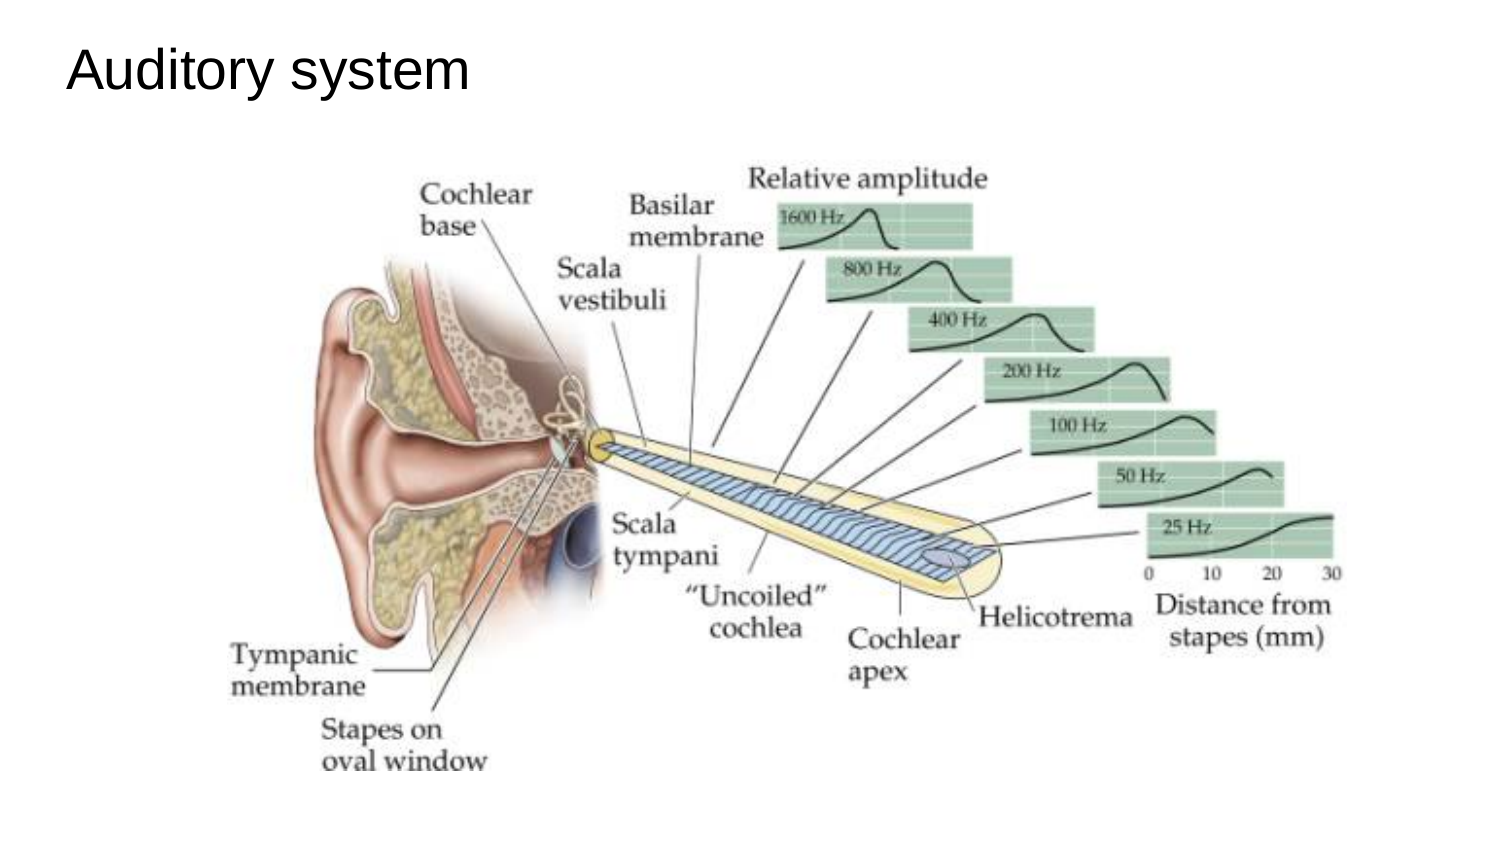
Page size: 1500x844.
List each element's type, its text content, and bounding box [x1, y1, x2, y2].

title Auditory system [51, 23, 1449, 117]
picture [227, 129, 1348, 771]
